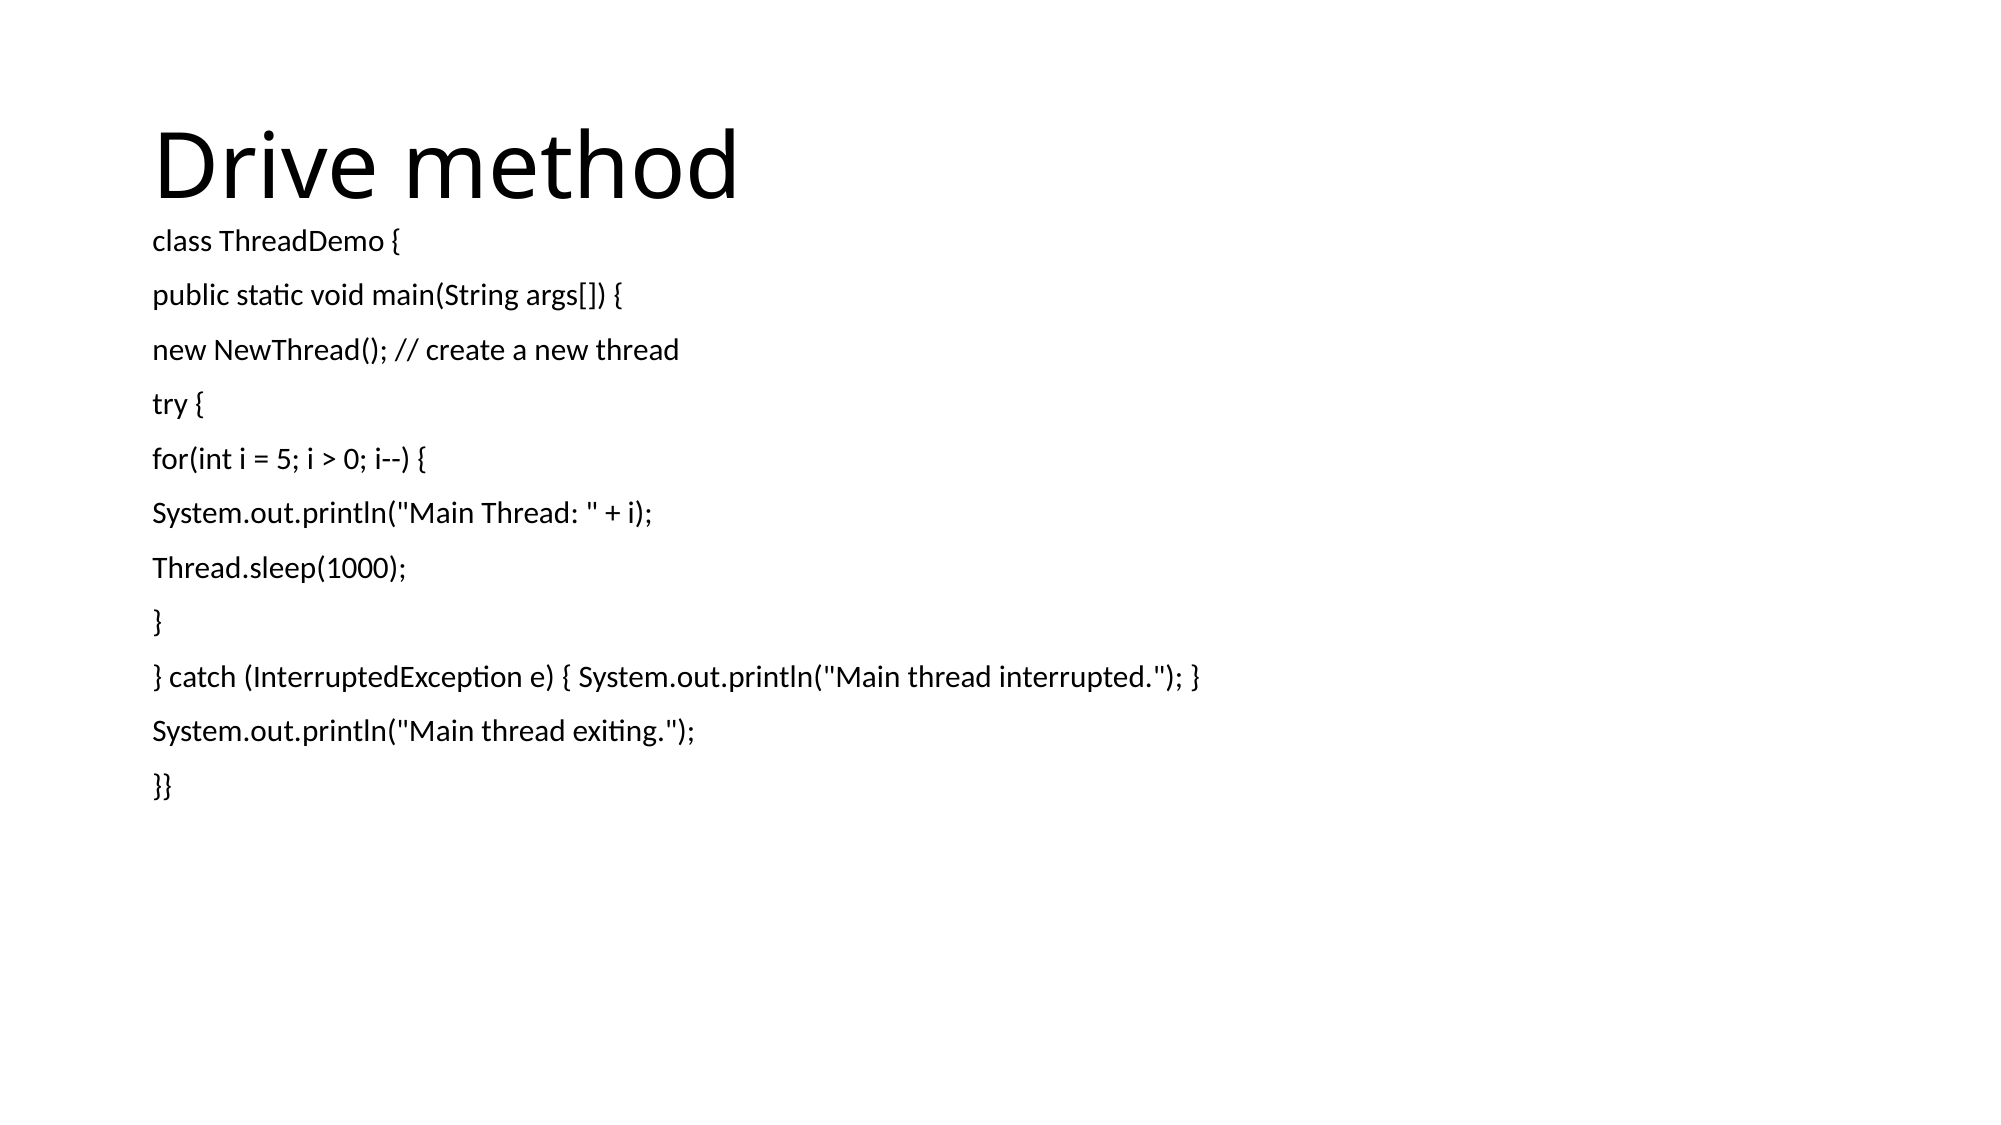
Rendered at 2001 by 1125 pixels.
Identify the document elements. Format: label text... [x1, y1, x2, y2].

title Drive method [137, 59, 1863, 216]
list class ThreadDemo { public static void main(String args[]) { new NewThread(); // create a new thread try { for(int i = 5; i > 0; i--) { System.out.println("Main Thread: " + i); Thread.sleep(1000); } } catch (InterruptedException e) { System.out.println("Main thread interrupted."); } System.out.println("Main thread exiting."); }} [137, 216, 1923, 1111]
